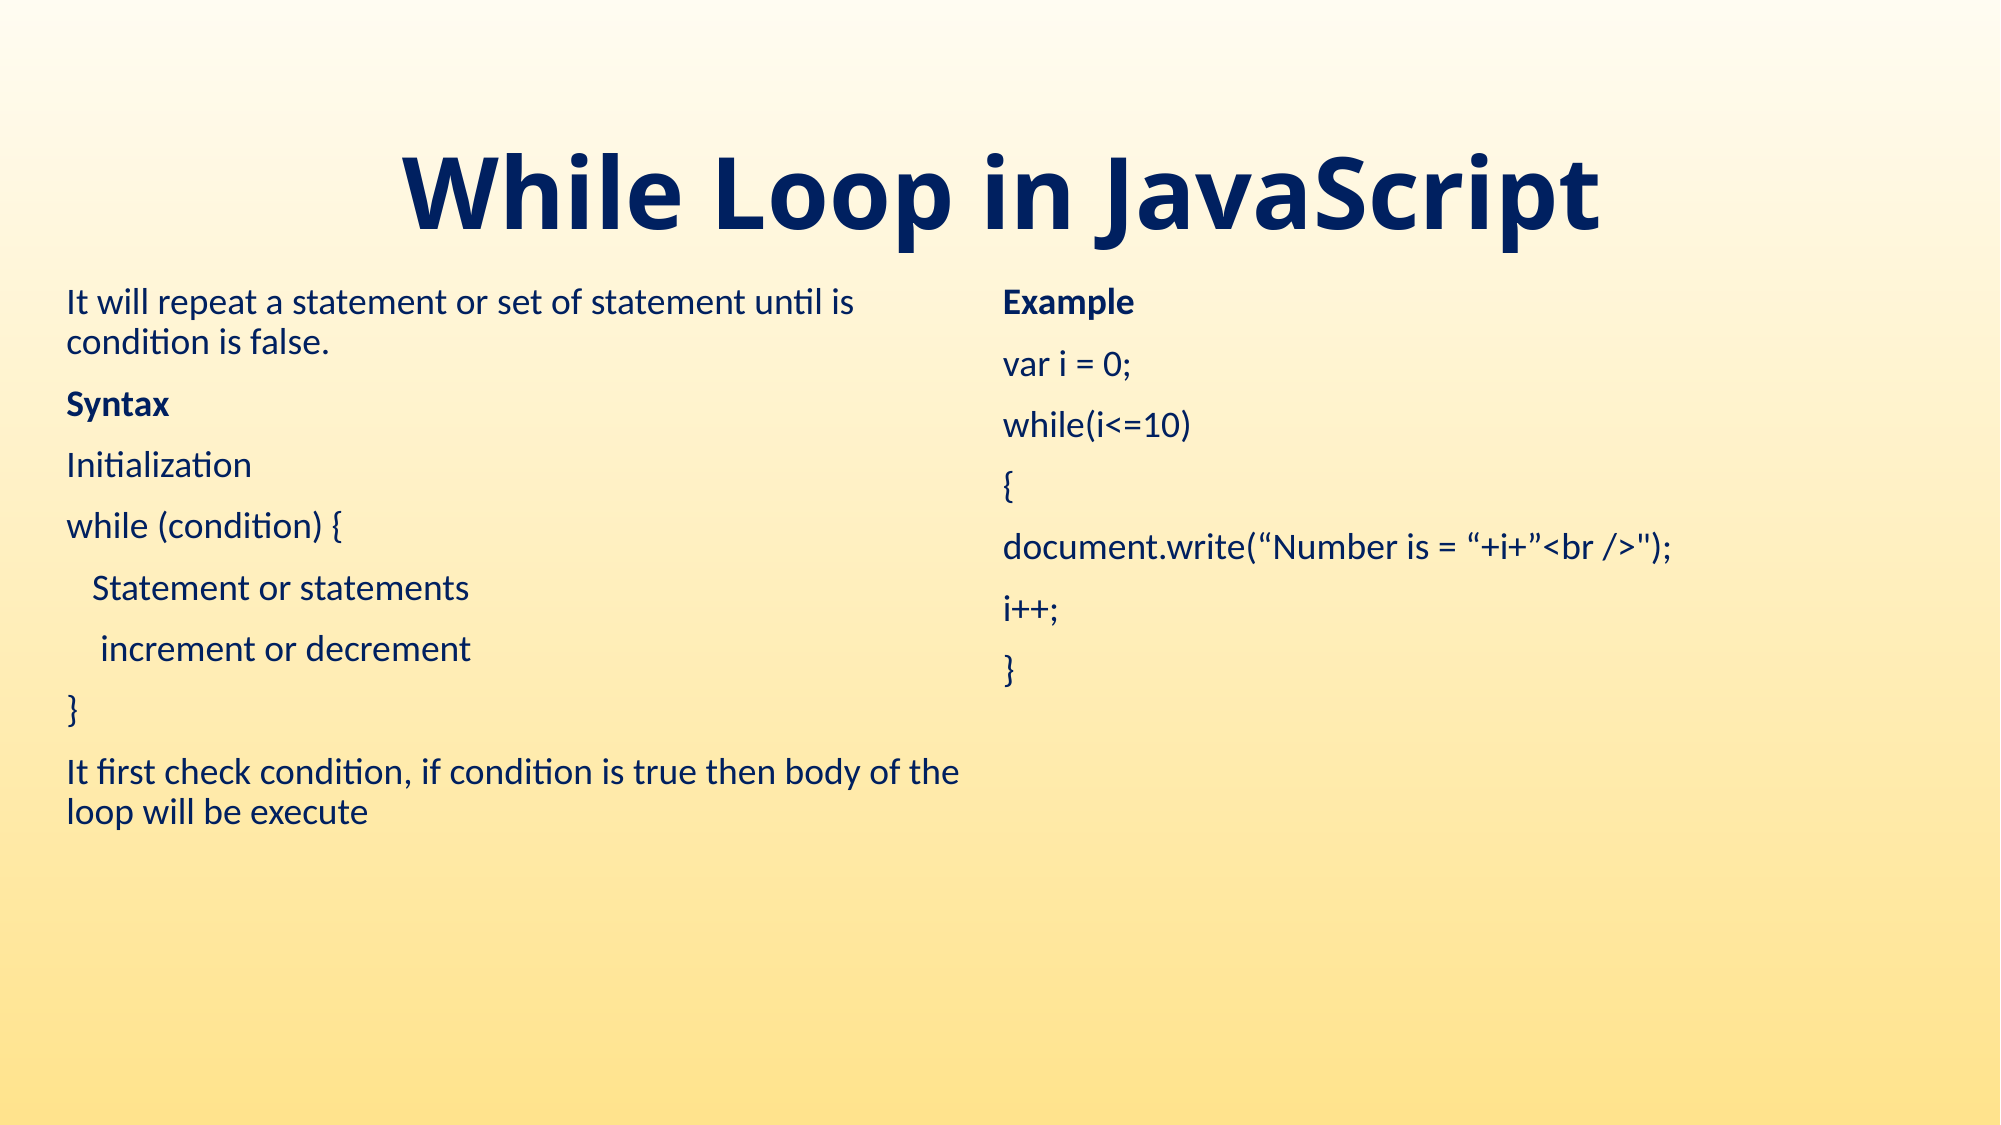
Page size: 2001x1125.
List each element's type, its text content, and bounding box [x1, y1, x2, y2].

title While Loop in JavaScript [51, 135, 1955, 259]
subtitle It will repeat a statement or set of statement until is condition is false. Syntax Initialization while (condition) { Statement or statements increment or decrement } It first check condition, if condition is true then body of the loop will be execute Example var i = 0; while(i<=10) { document.write(“Number is = “+i+”<br />"); i++; } [51, 274, 1955, 1063]
